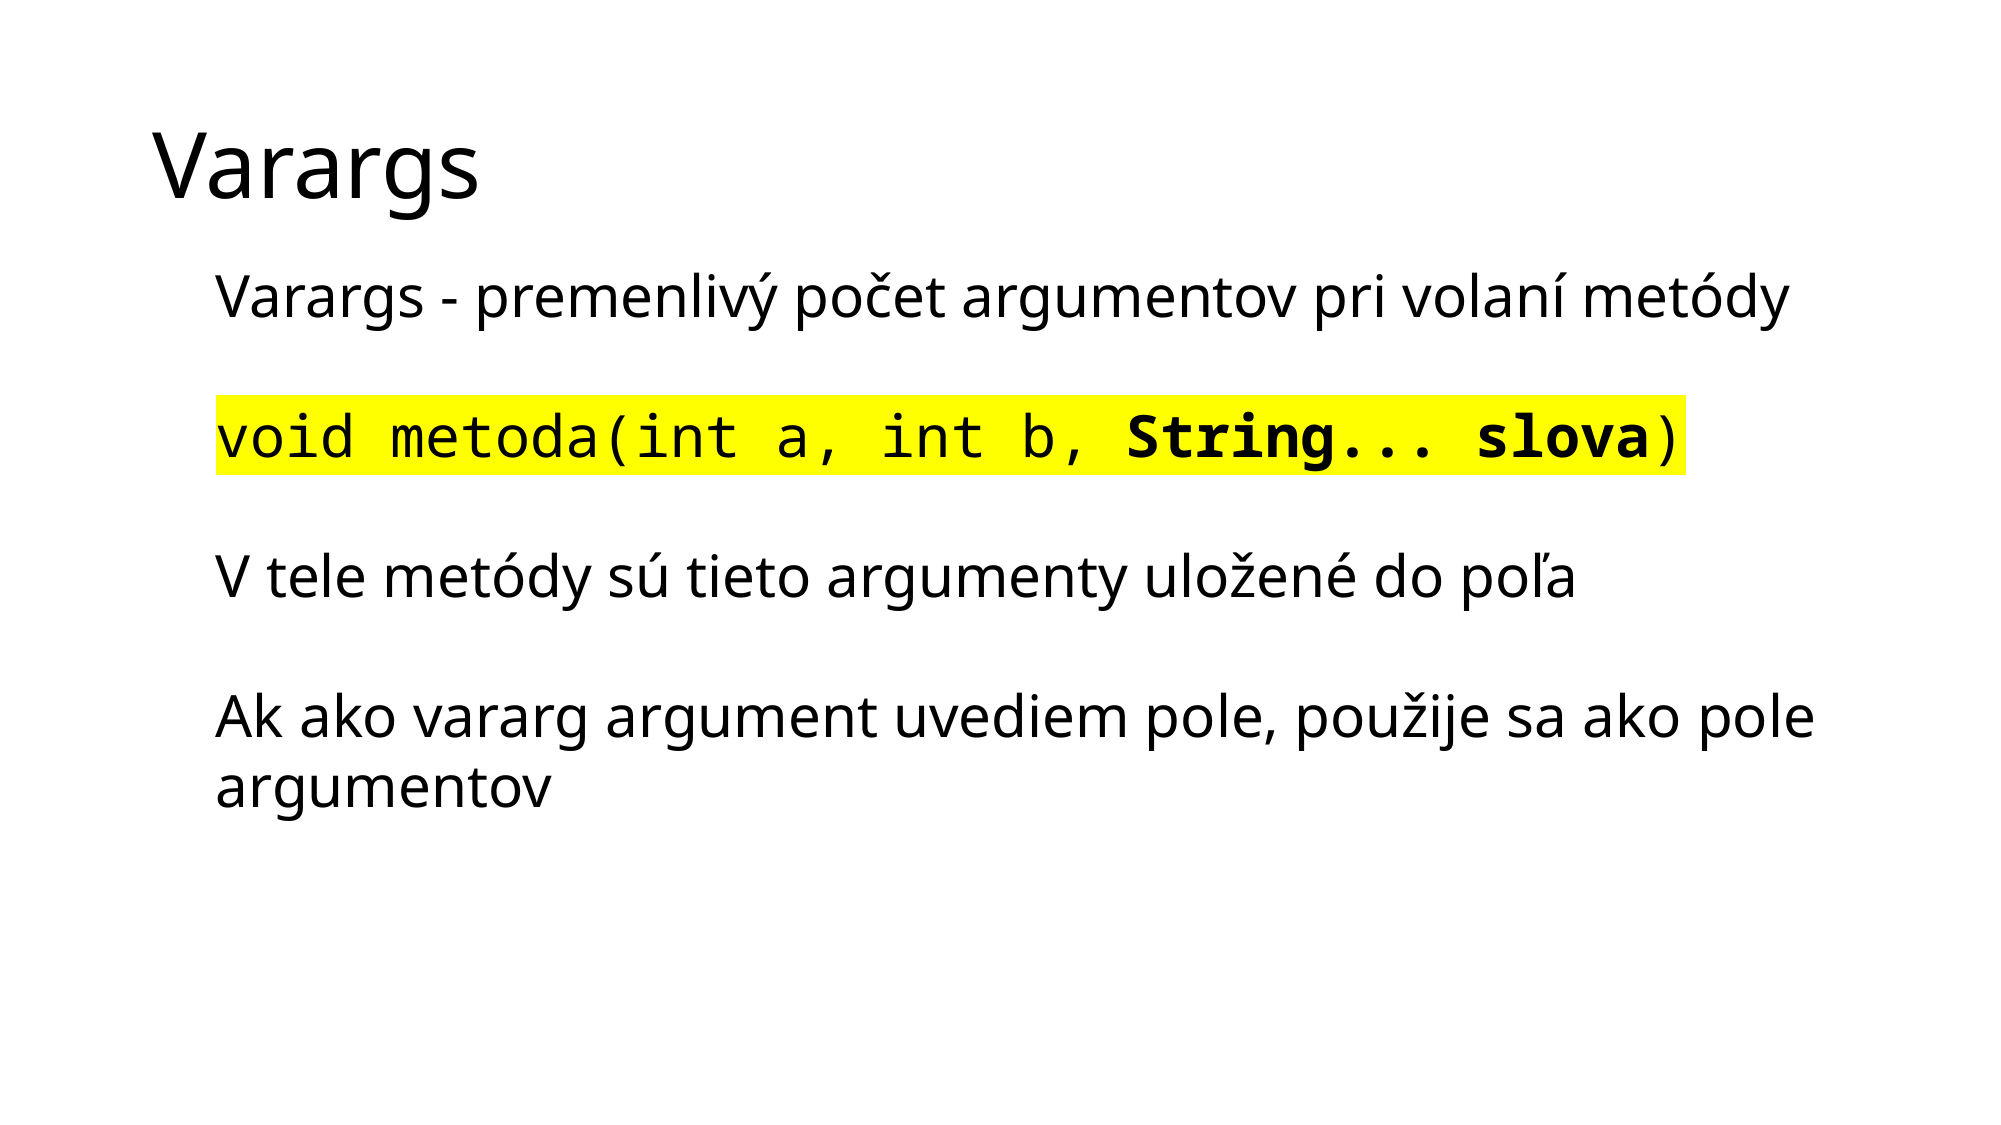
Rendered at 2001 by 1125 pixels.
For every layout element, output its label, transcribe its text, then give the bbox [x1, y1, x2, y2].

list Varargs - premenlivý počet argumentov pri volaní metódy void metoda(int a, int b, String... slova) V tele metódy sú tieto argumenty uložené do poľa Ak ako vararg argument uvediem pole, použije sa ako pole argumentov [200, 251, 1881, 1055]
title Varargs [137, 59, 1863, 278]
